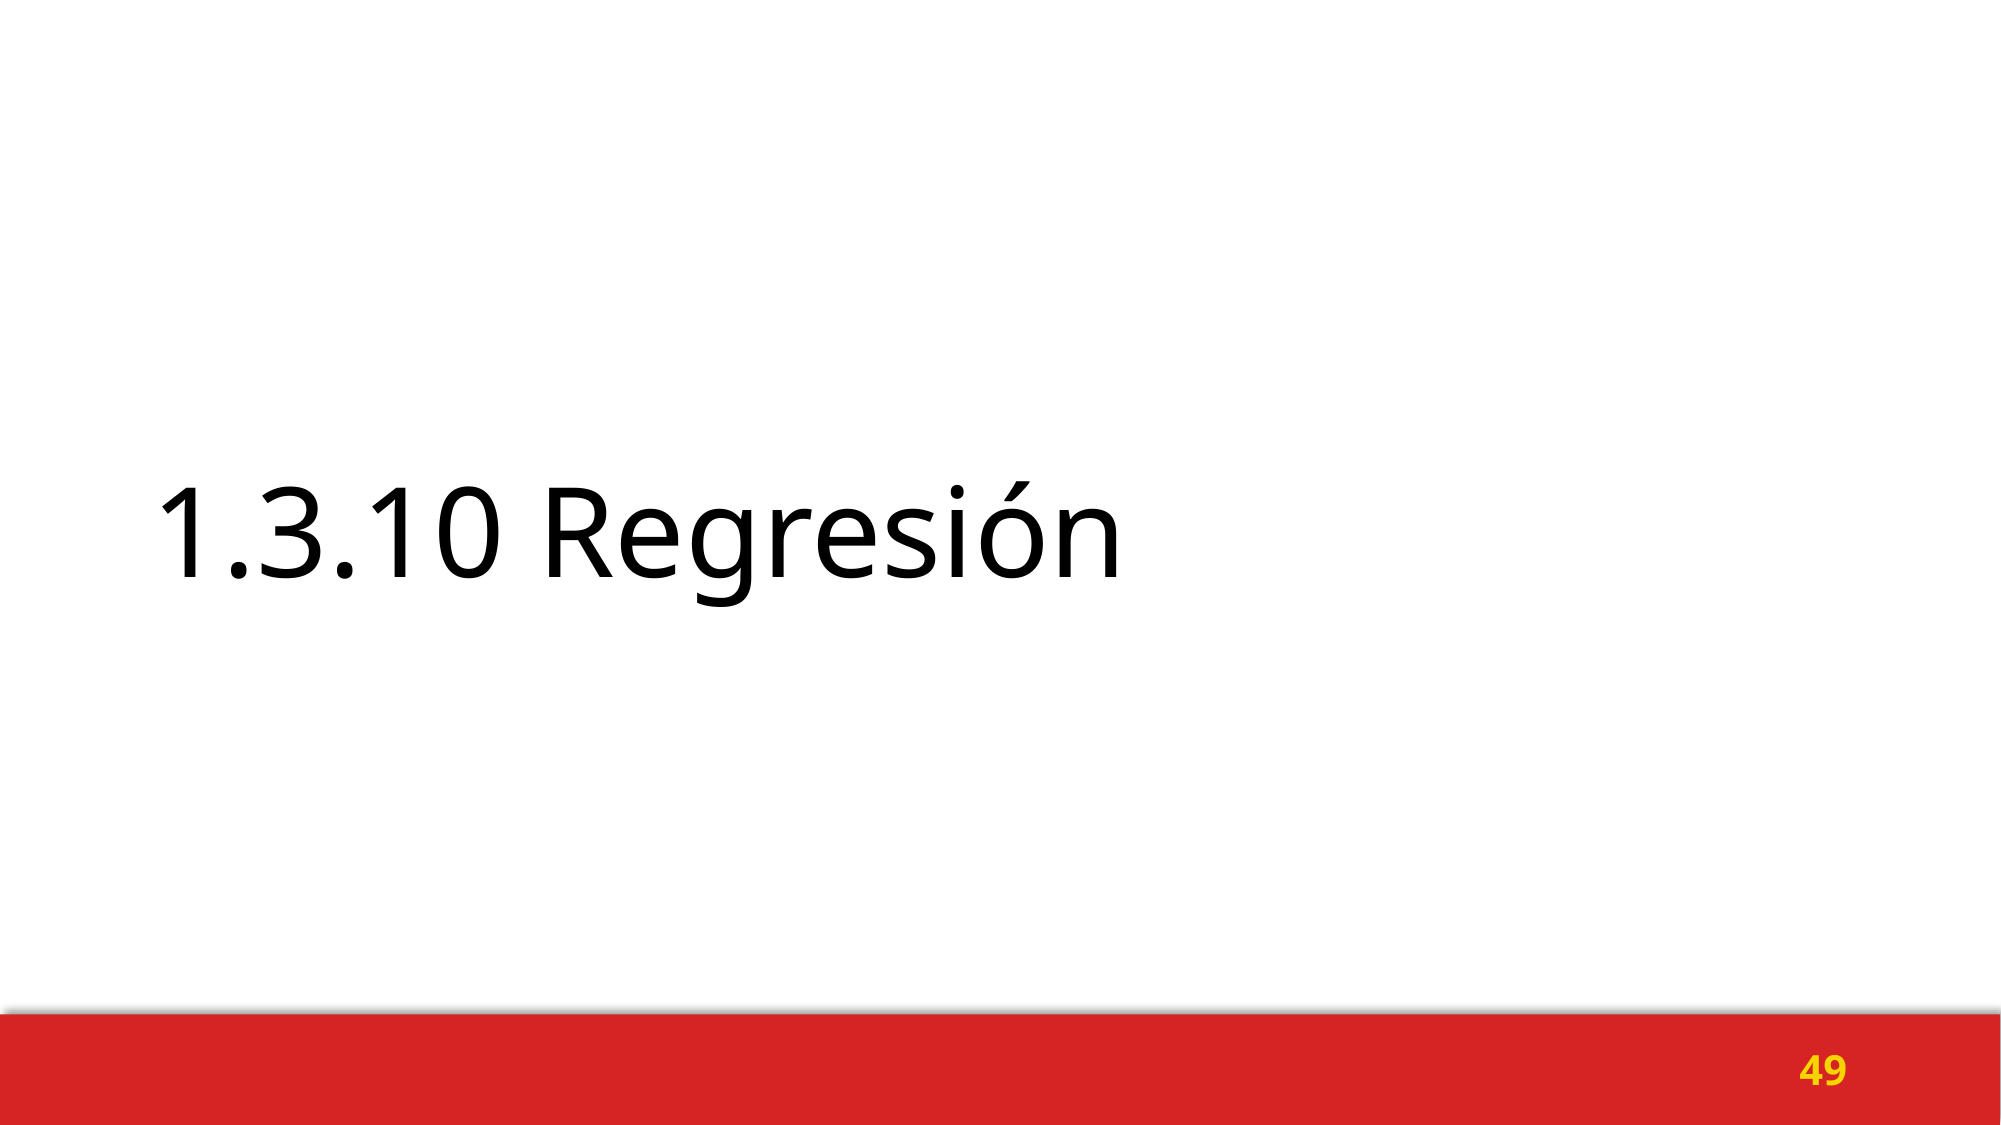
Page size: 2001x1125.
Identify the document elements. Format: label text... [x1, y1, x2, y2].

title 1.3.10 Regresión [136, 144, 1862, 613]
slide_number 49 [1412, 1042, 1863, 1103]
